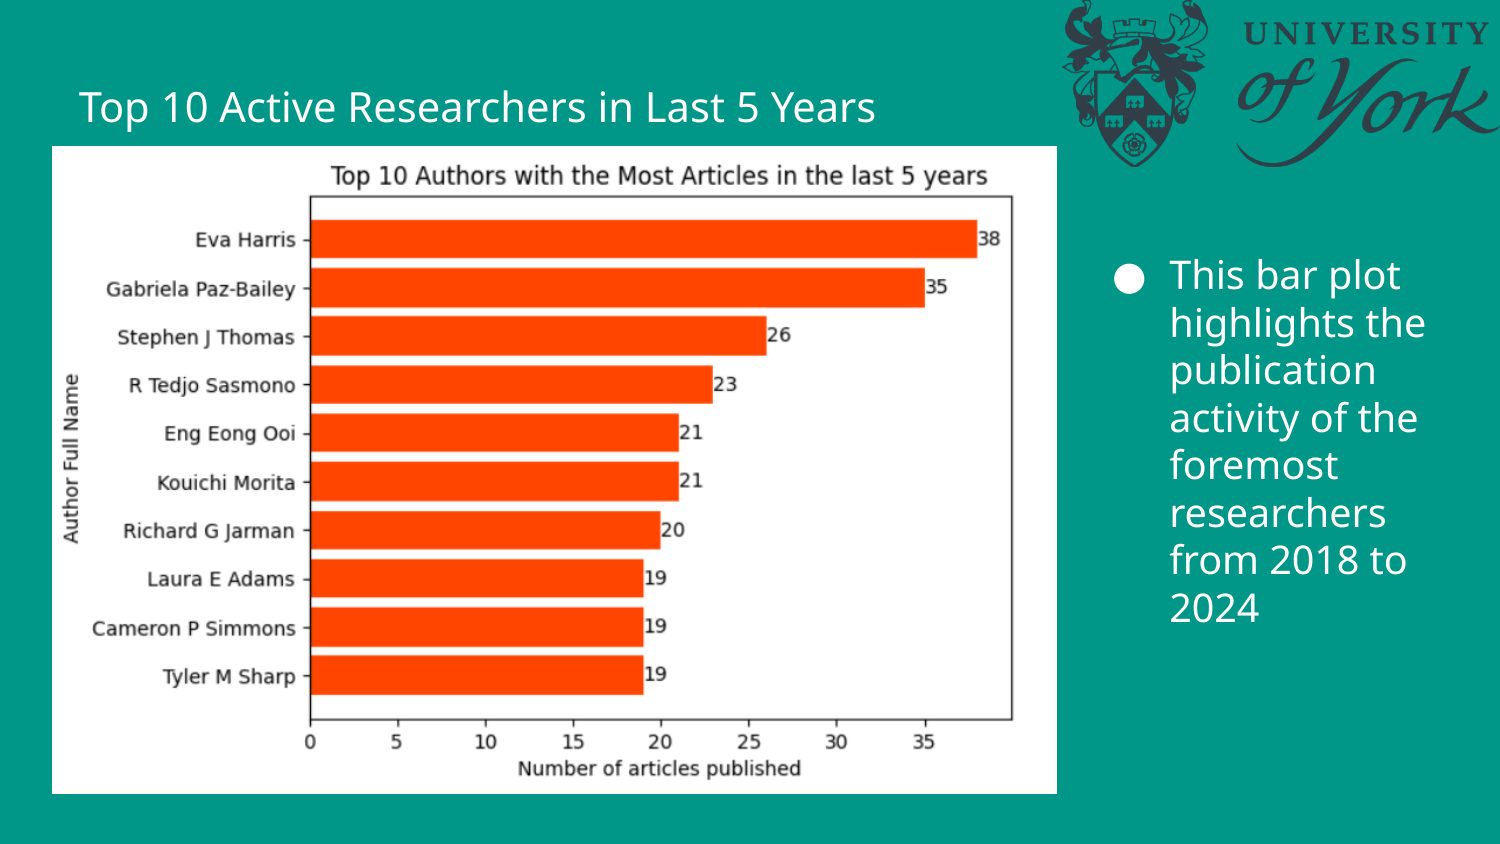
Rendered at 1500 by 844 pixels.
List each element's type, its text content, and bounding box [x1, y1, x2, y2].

title Top 10 Active Researchers in Last 5 Years [63, 40, 1046, 144]
picture [52, 145, 1058, 794]
text_box This bar plot highlights the publication activity of the foremost researchers from 2018 to 2024 [1079, 235, 1484, 785]
picture [1062, 0, 1500, 167]
